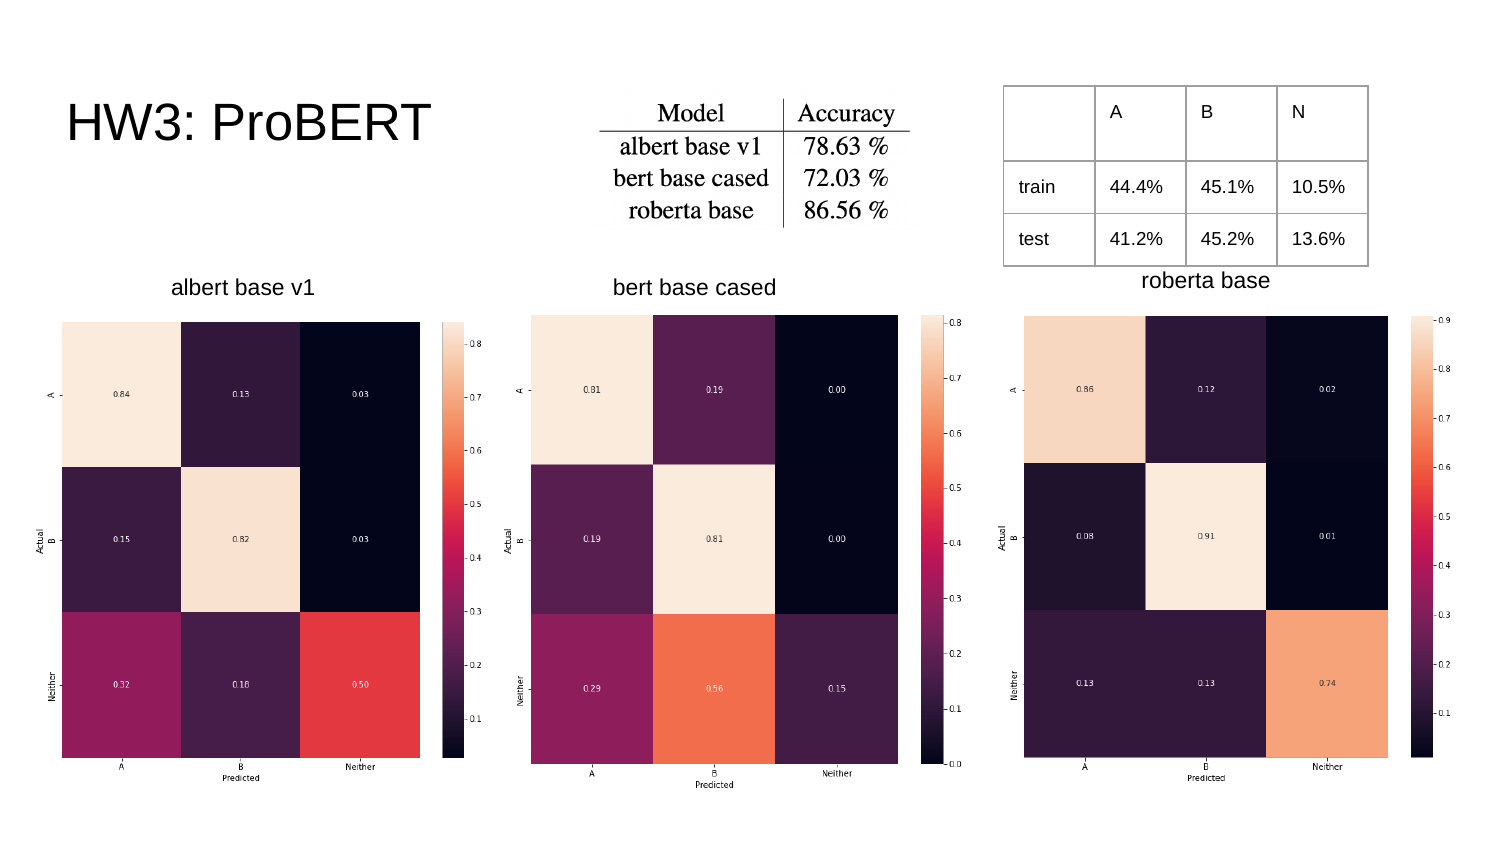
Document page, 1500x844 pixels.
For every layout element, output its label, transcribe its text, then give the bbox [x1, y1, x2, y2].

table_cell train [1004, 162, 1094, 213]
table_header N [1278, 87, 1367, 160]
picture [498, 309, 968, 795]
table_header A [1096, 87, 1185, 160]
picture [30, 316, 487, 789]
table_cell 45.2% [1187, 214, 1276, 265]
table_header B [1187, 87, 1276, 160]
text_box albert base v1 [155, 259, 427, 314]
table_cell 13.6% [1278, 214, 1367, 265]
picture [591, 85, 921, 230]
picture [993, 310, 1456, 789]
table_cell test [1004, 214, 1094, 265]
table_header [1004, 87, 1094, 160]
table_cell 41.2% [1096, 214, 1185, 265]
table_cell 44.4% [1096, 162, 1185, 213]
title HW3: ProBERT [51, 72, 466, 167]
text_box roberta base [1126, 267, 1337, 307]
text_box bert base cased [597, 259, 809, 308]
table_cell 45.1% [1187, 162, 1276, 213]
table_cell 10.5% [1278, 162, 1367, 213]
